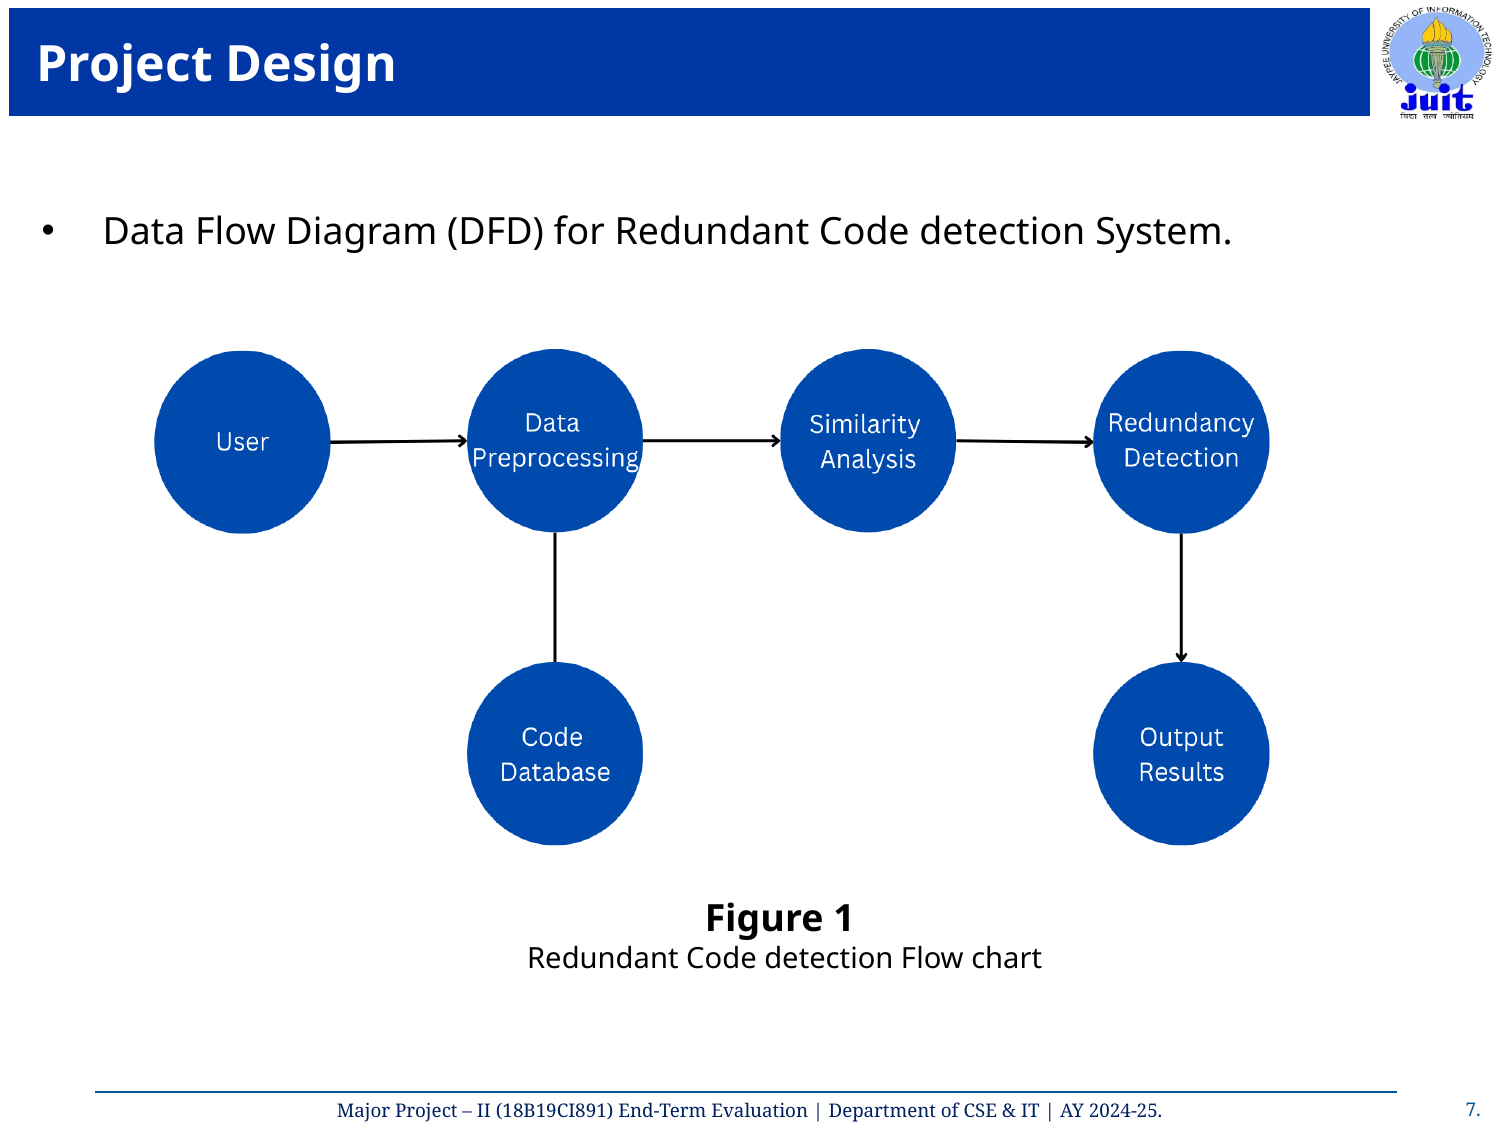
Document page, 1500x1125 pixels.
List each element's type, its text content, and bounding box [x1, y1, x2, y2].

text_box Data Flow Diagram (DFD) for Redundant Code detection System. Figure 1 Redundant Code detection Flow chart [12, 131, 1482, 1083]
picture [1375, 7, 1500, 119]
title Project Design [4, 2, 1375, 121]
picture [135, 328, 1295, 887]
